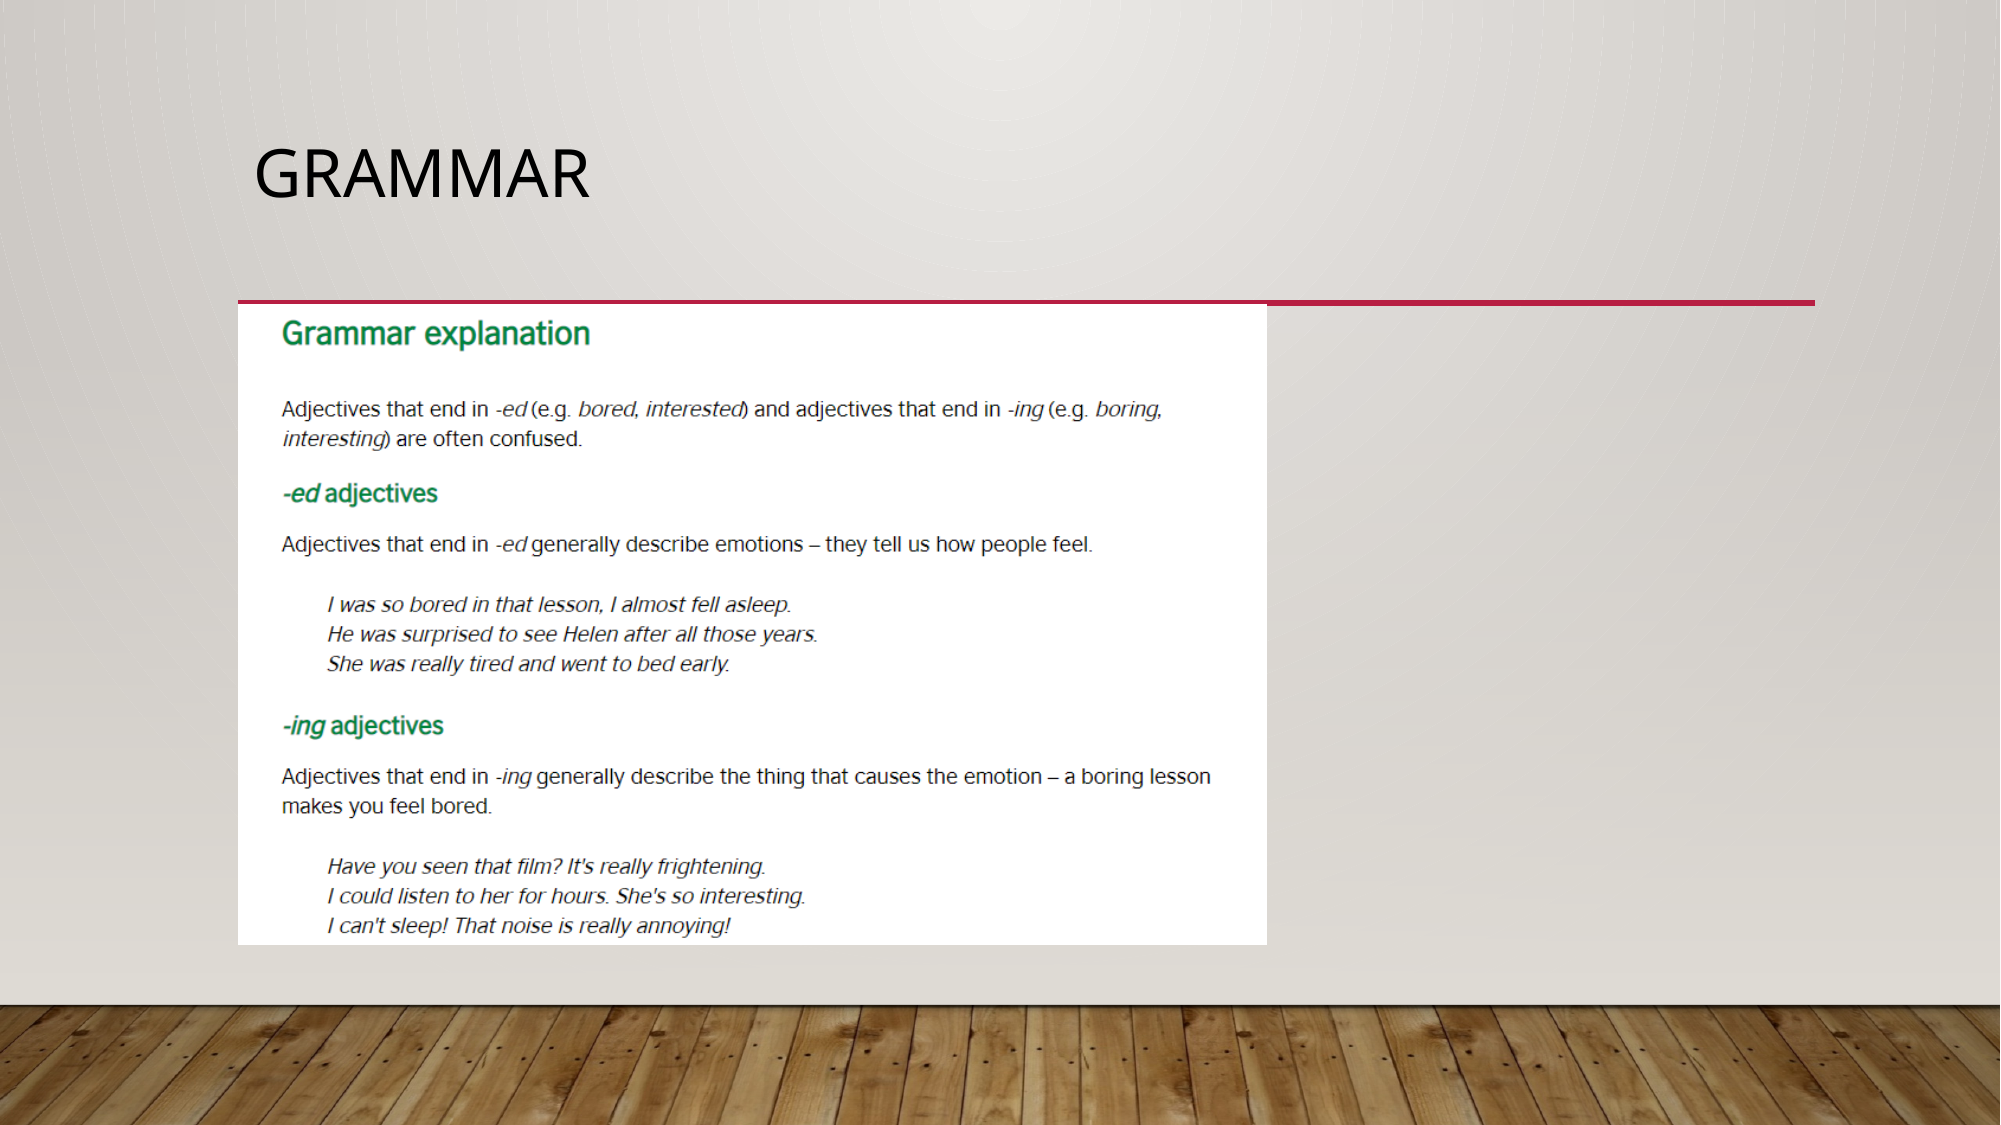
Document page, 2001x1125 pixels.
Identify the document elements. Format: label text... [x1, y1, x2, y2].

title Grammar [238, 131, 1814, 305]
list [237, 303, 1267, 945]
picture [0, 1005, 2000, 1125]
